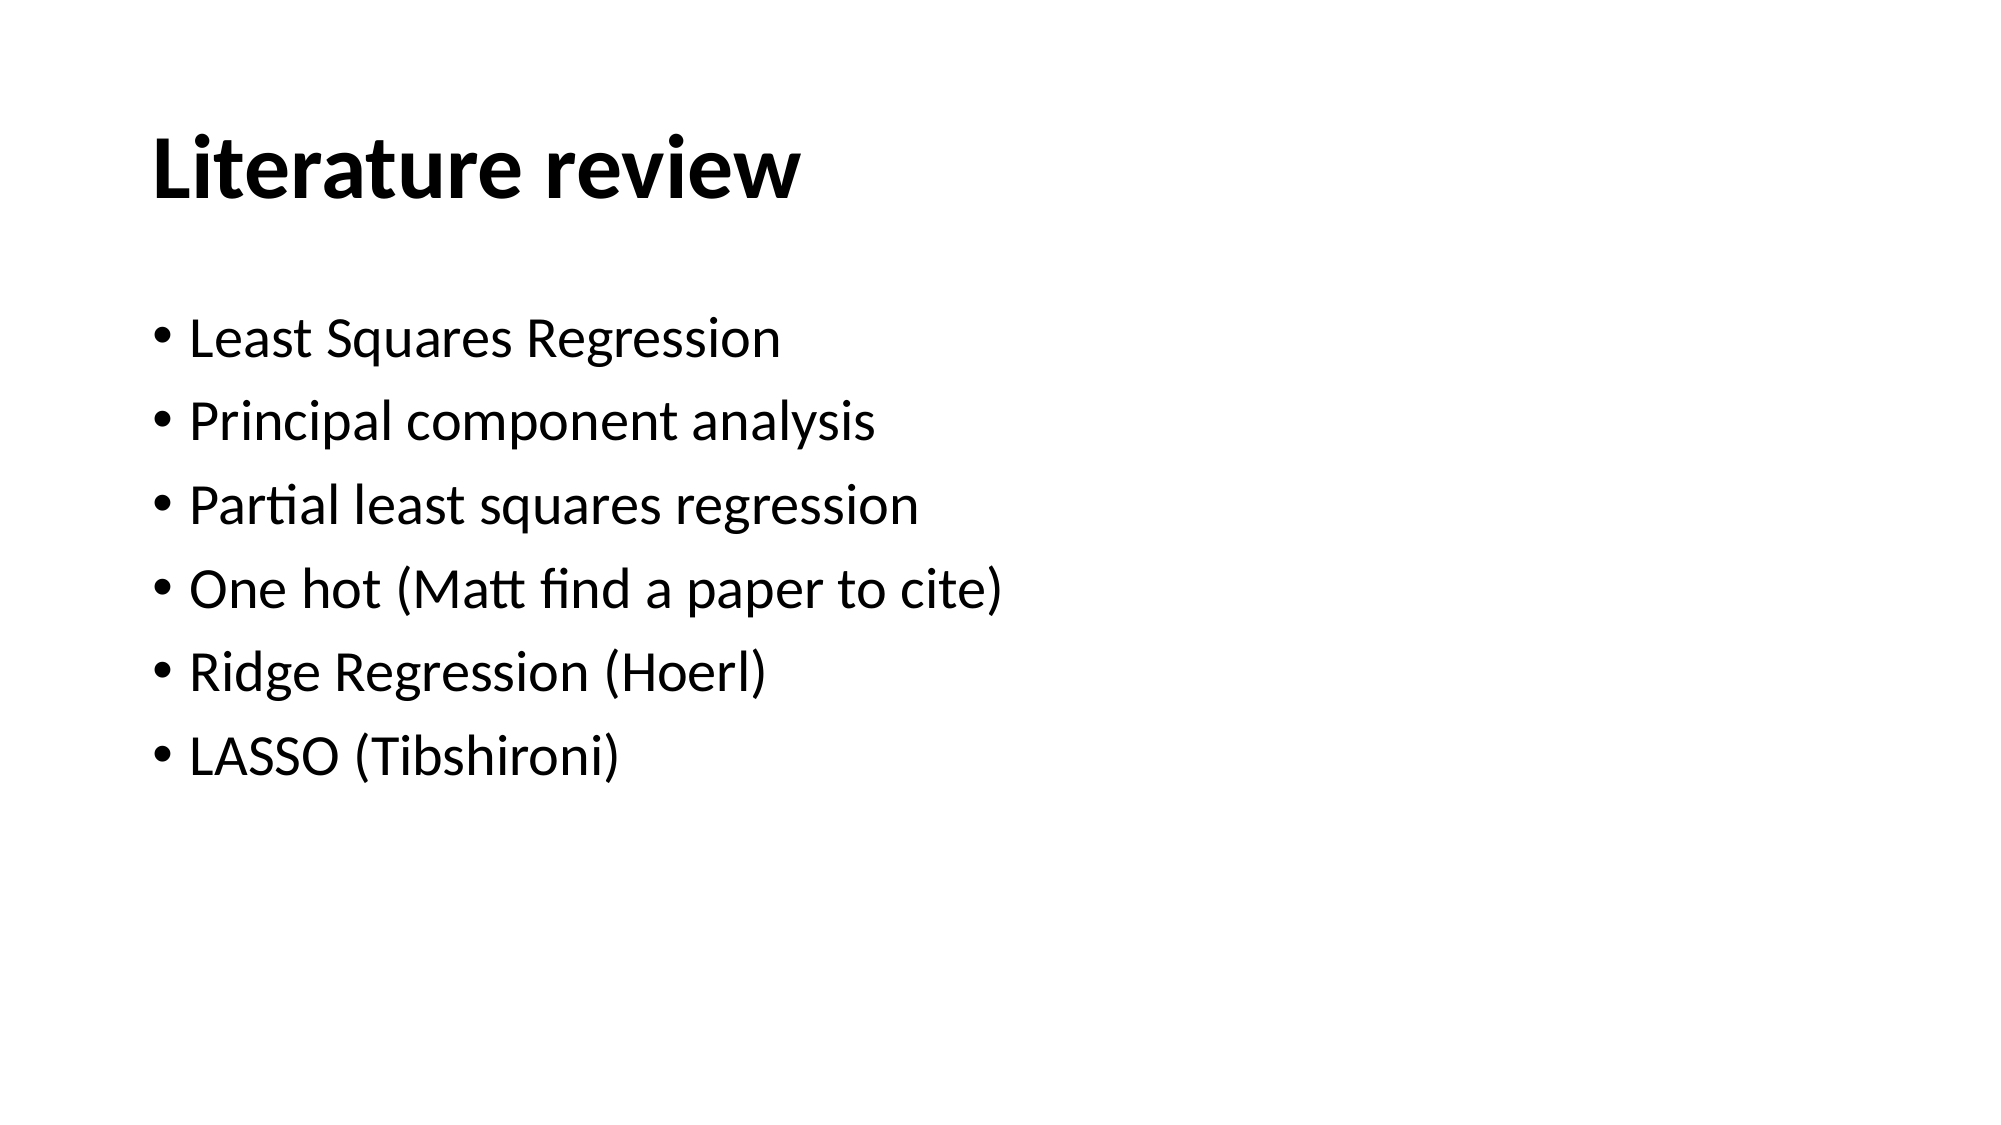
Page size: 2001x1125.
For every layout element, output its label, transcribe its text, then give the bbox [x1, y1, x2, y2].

list Least Squares Regression Principal component analysis Partial least squares regression One hot (Matt find a paper to cite) Ridge Regression (Hoerl) LASSO (Tibshironi) [137, 299, 1863, 1014]
title Literature review [137, 59, 1863, 278]
